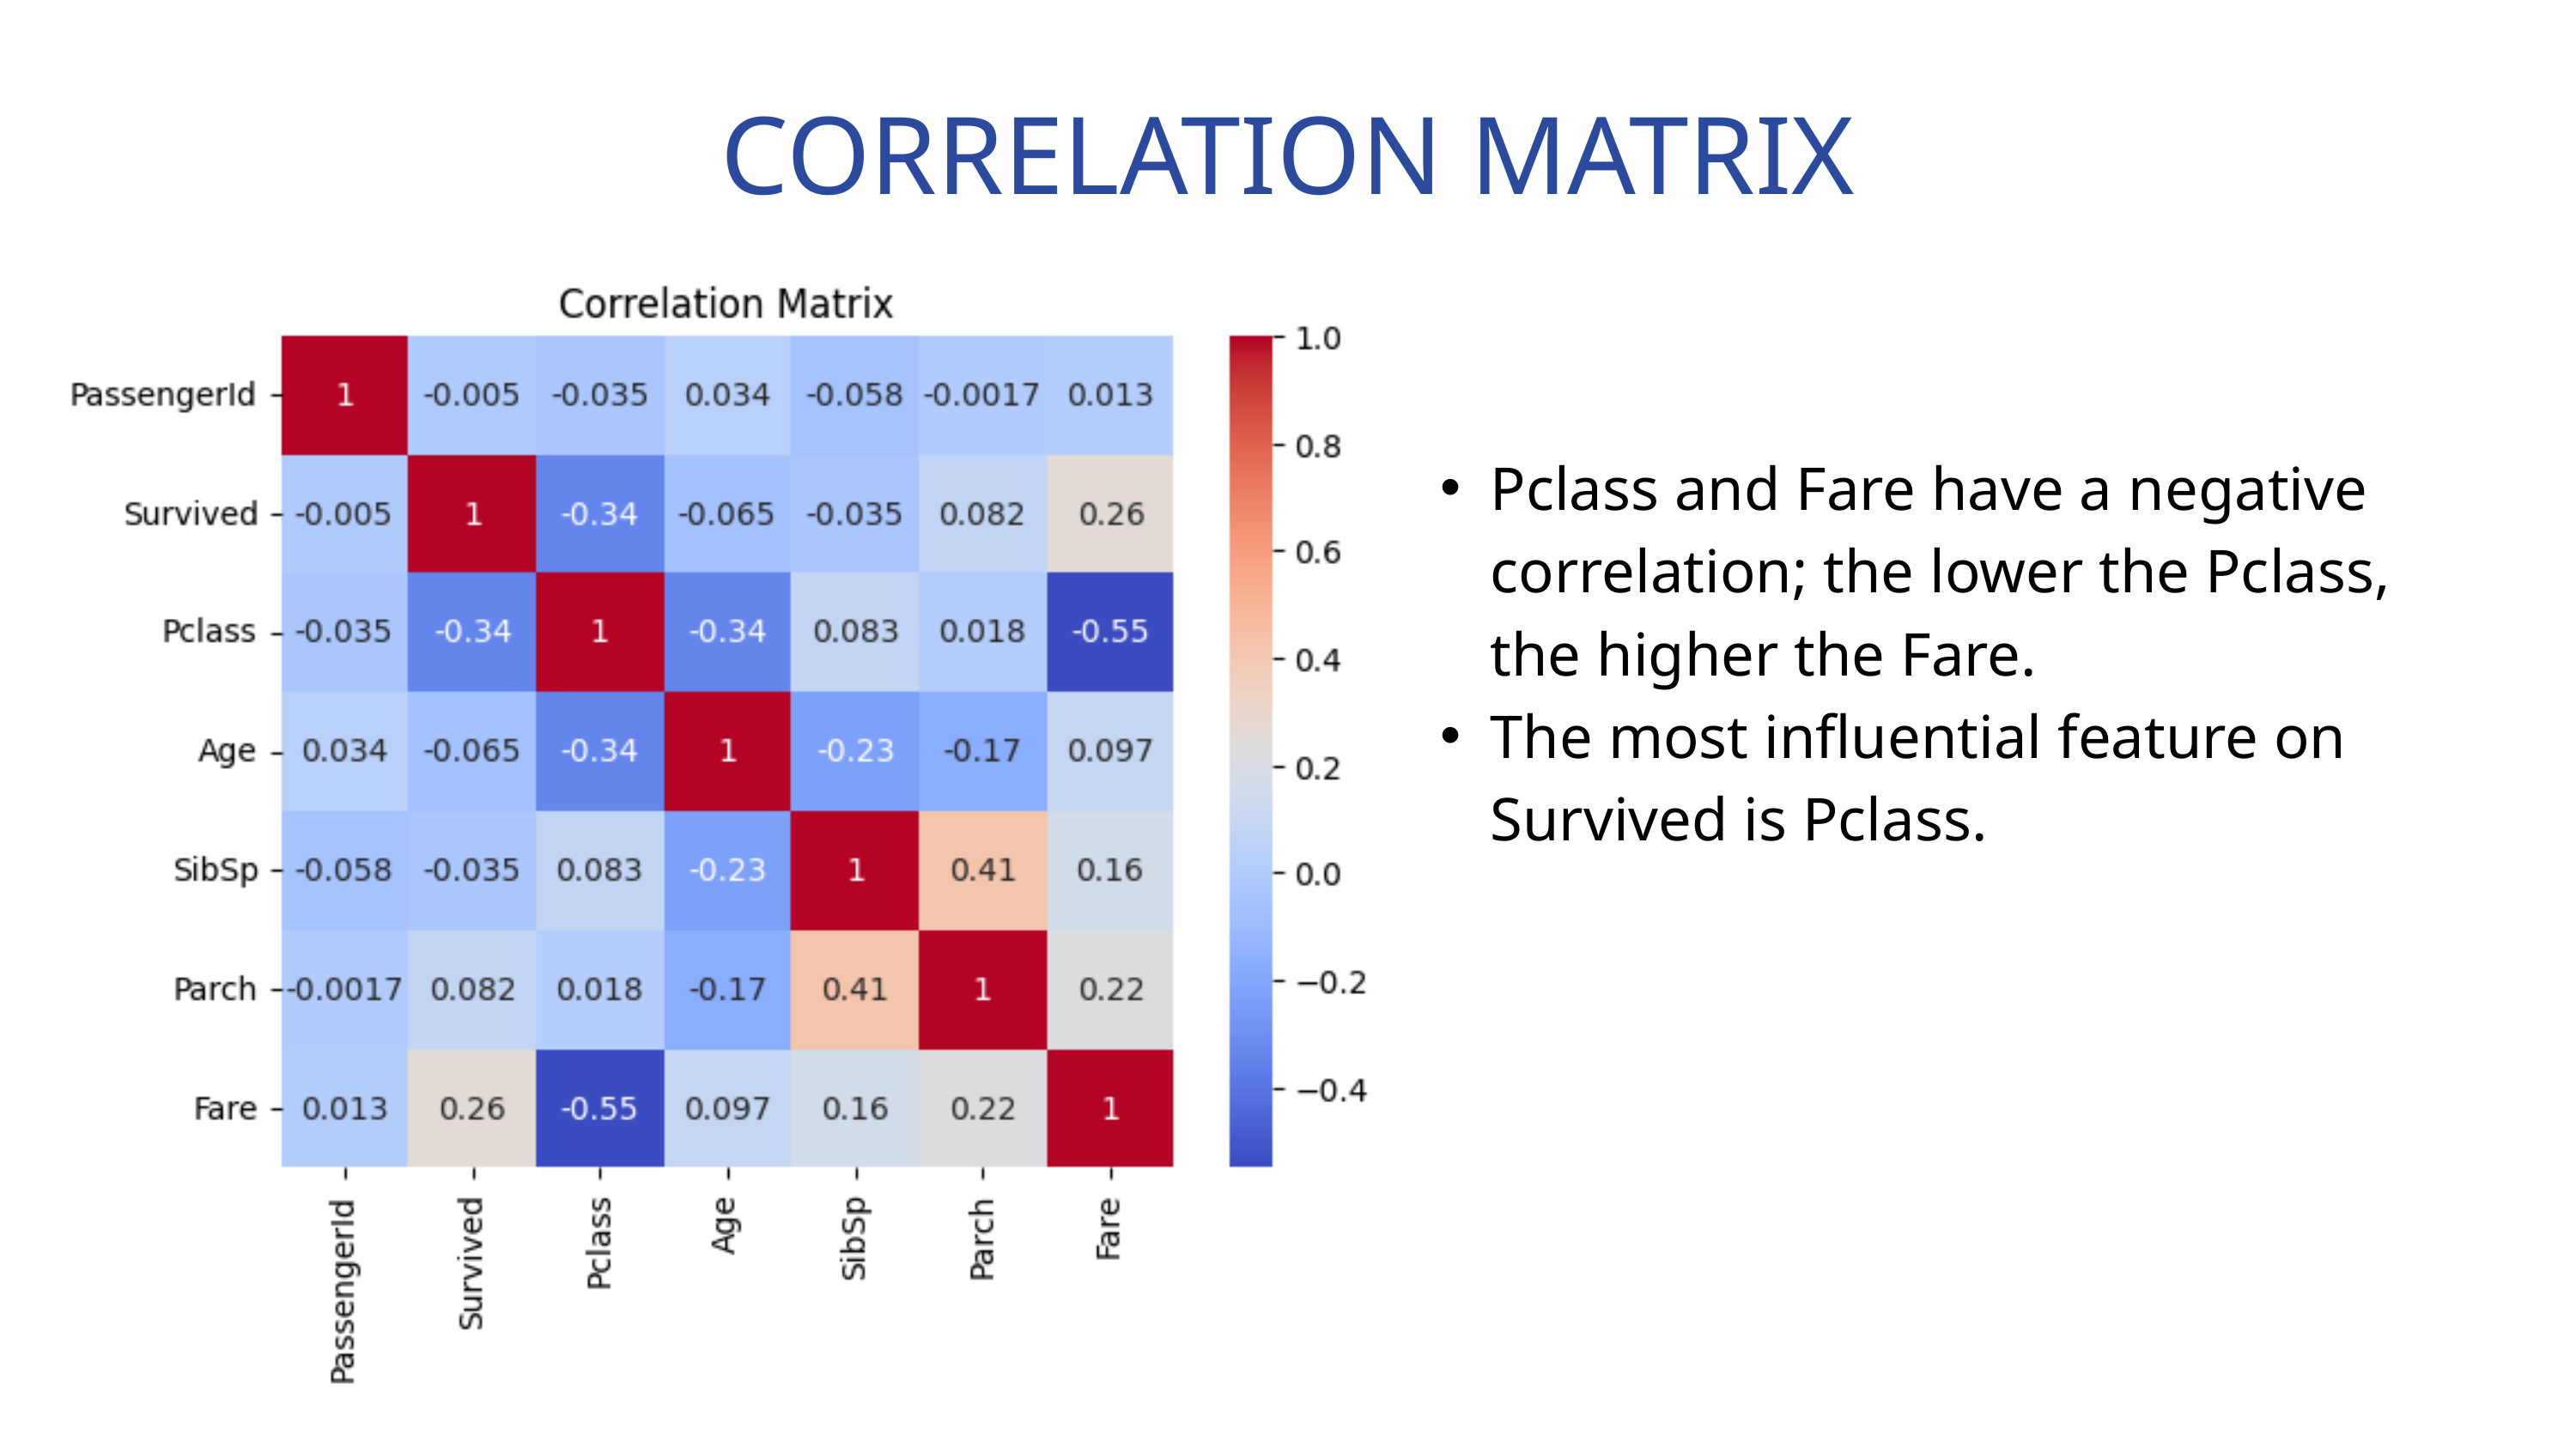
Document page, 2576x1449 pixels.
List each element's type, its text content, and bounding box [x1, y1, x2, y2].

text_box Pclass and Fare have a negative correlation; the lower the Pclass, the higher the Fare. The most influential feature on Survived is Pclass. [1389, 440, 2472, 1018]
text_box CORRELATION MATRIX [145, 65, 2432, 216]
text_box [48, 264, 1390, 1402]
